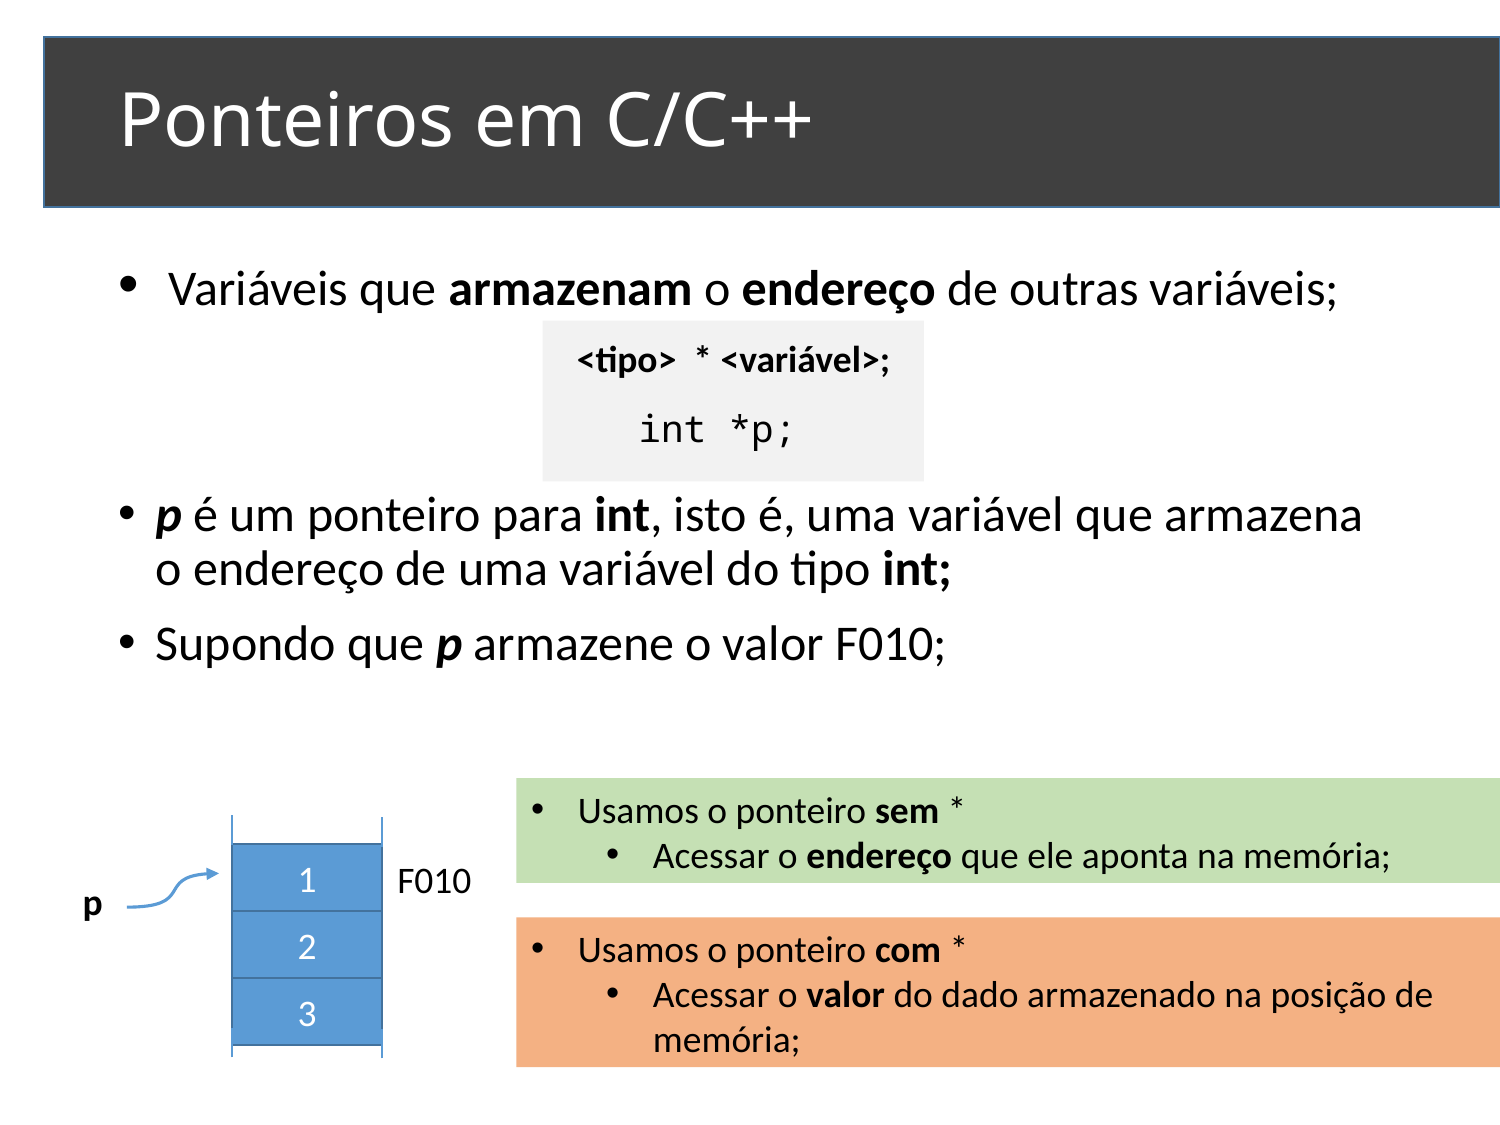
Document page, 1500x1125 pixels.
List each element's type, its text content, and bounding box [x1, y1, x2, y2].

text_box [1397, 36, 1500, 208]
text_box F010 [383, 848, 487, 909]
text_box int *p; [623, 397, 811, 458]
text_box Usamos o ponteiro com * Acessar o valor do dado armazenado na posição de memória; [516, 917, 1500, 1068]
text_box 1 [231, 843, 383, 910]
title Ponteiros em C/C++ [103, 13, 1397, 231]
text_box <tipo> * <variável>; [562, 327, 906, 388]
text_box p [67, 870, 118, 930]
text_box 3 [231, 977, 383, 1046]
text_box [126, 873, 219, 908]
text_box [43, 36, 103, 208]
text_box 2 [231, 910, 383, 977]
list Variáveis que armazenam o endereço de outras variáveis; p é um ponteiro para int, isto é, uma variável que armazena o endereço de uma variável do tipo int; Supondo que p armazene o valor F010; [103, 247, 1397, 962]
text_box Usamos o ponteiro sem * Acessar o endereço que ele aponta na memória; [516, 778, 1500, 883]
